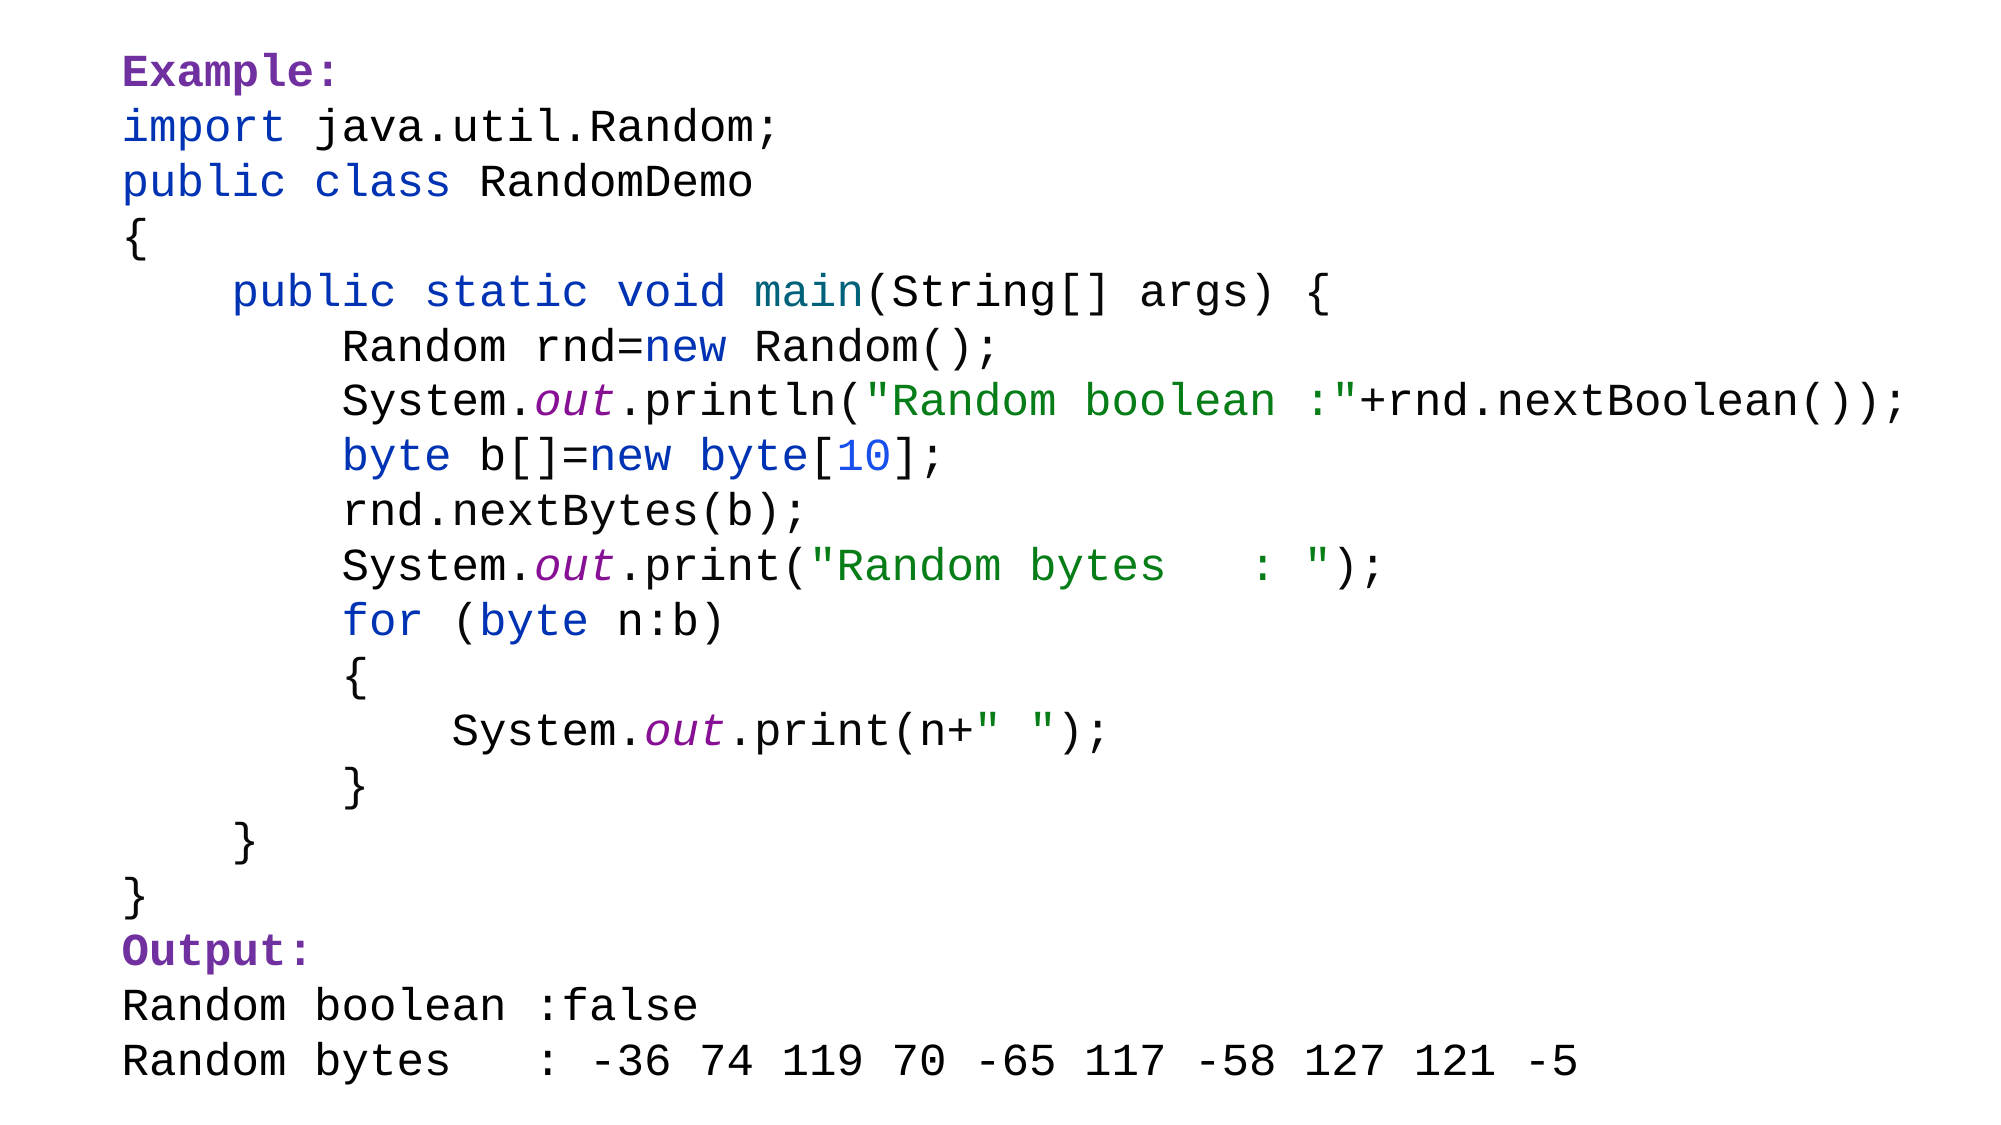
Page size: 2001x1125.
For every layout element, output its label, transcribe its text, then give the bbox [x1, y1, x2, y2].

list Example: import java.util.Random; public class RandomDemo { public static void main(String[] args) { Random rnd=new Random(); System.out.println("Random boolean :"+rnd.nextBoolean()); byte b[]=new byte[10]; rnd.nextBytes(b); System.out.print("Random bytes : "); for (byte n:b) { System.out.print(n+" "); } } } Output: Random boolean :false Random bytes : -36 74 119 70 -65 117 -58 127 121 -5 [106, 32, 1949, 1093]
